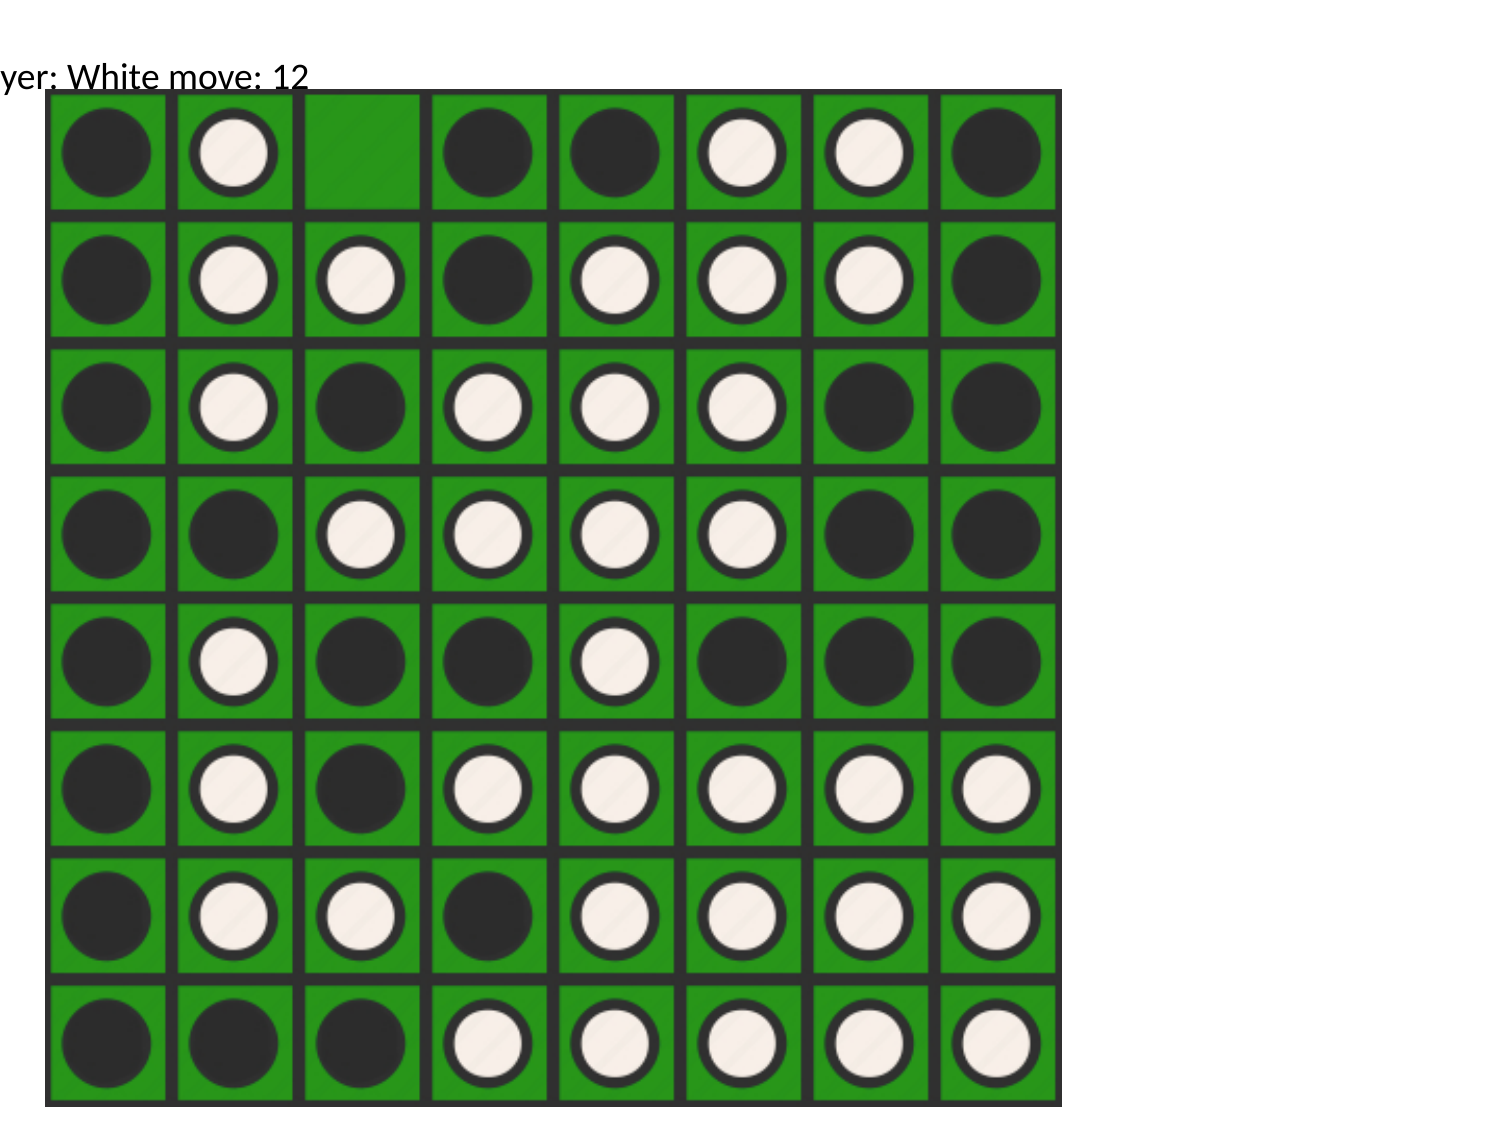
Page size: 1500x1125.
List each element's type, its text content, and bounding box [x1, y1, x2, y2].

picture [44, 89, 1062, 1107]
text_box turn: 60 player: White move: 12 [0, 44, 325, 105]
